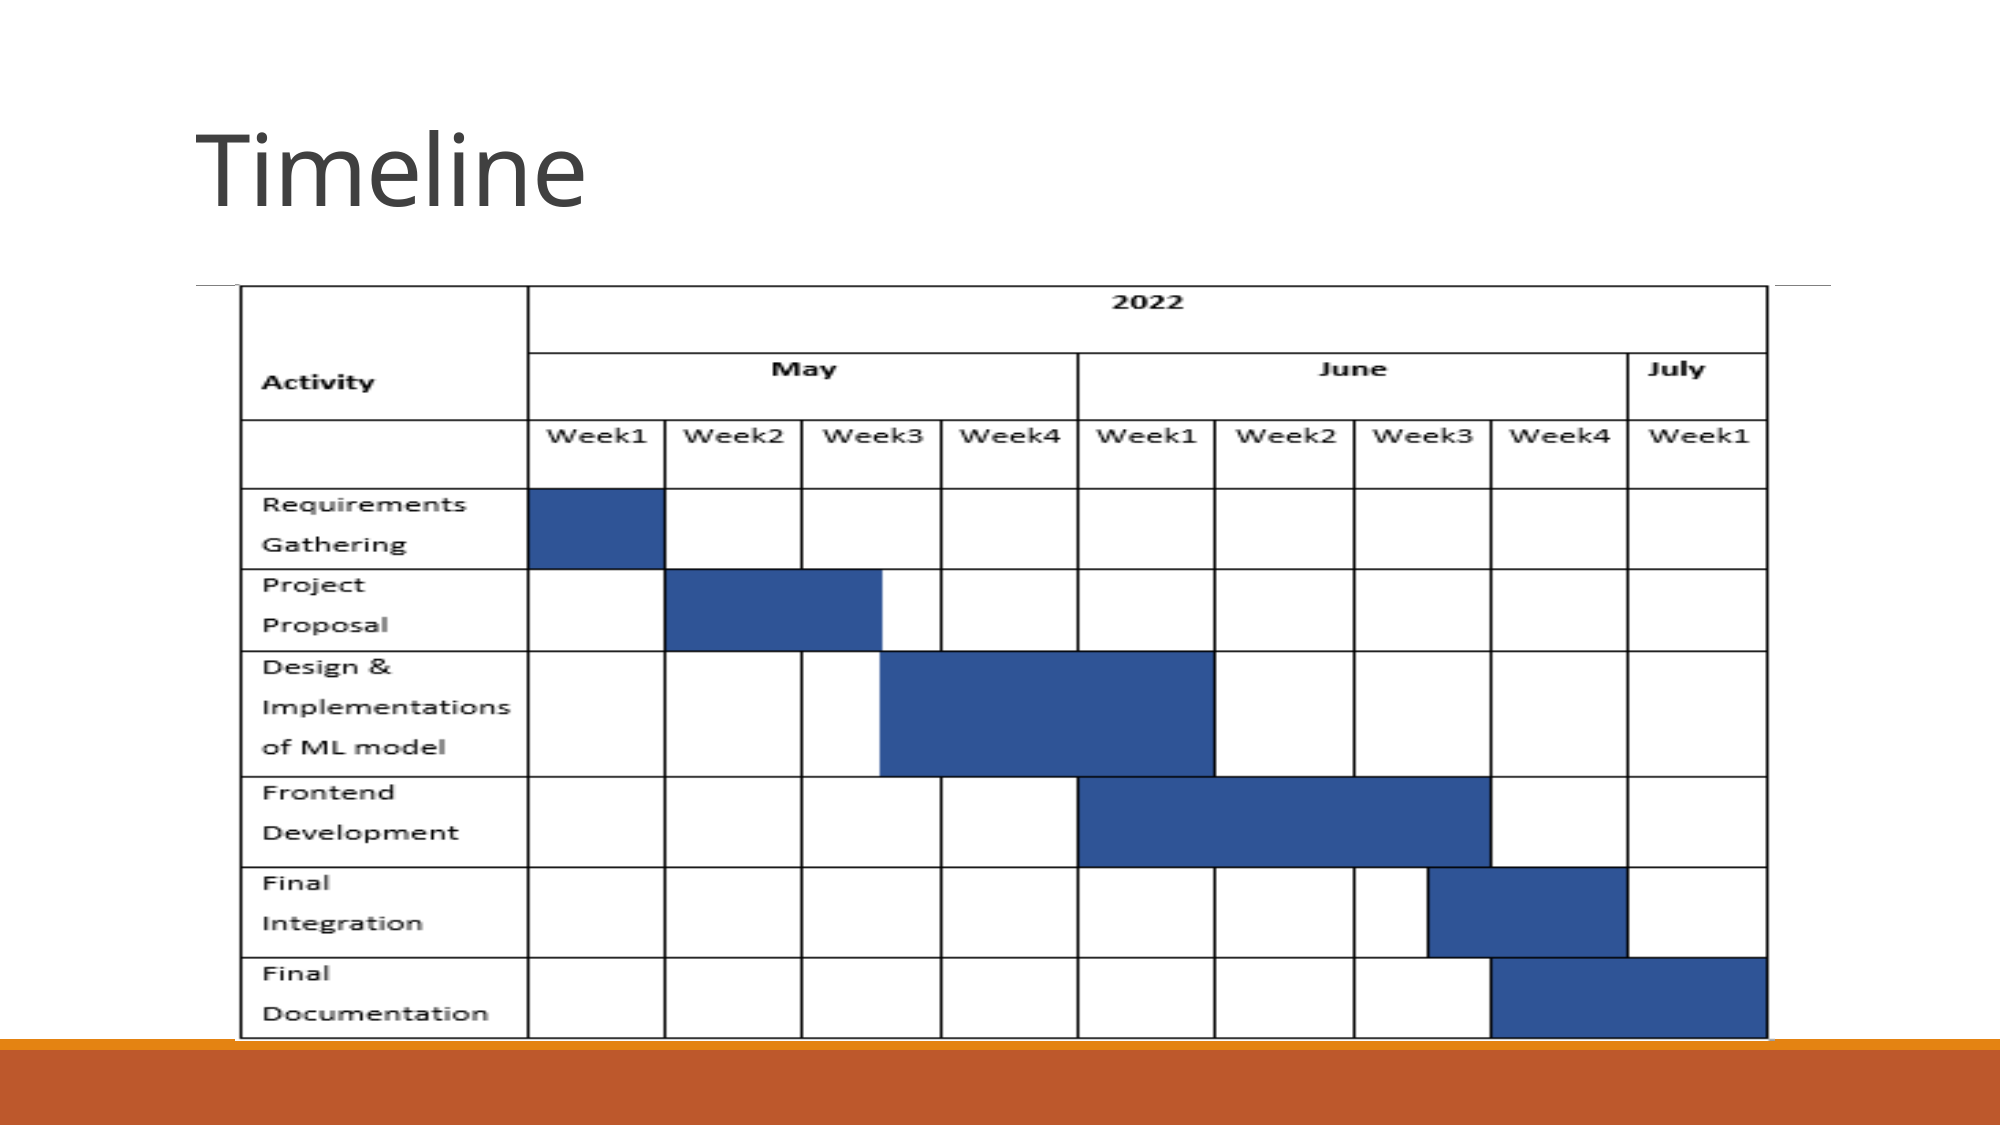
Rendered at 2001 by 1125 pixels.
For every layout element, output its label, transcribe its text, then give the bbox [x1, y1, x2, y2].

title Timeline [180, 47, 1830, 285]
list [234, 284, 1776, 1042]
